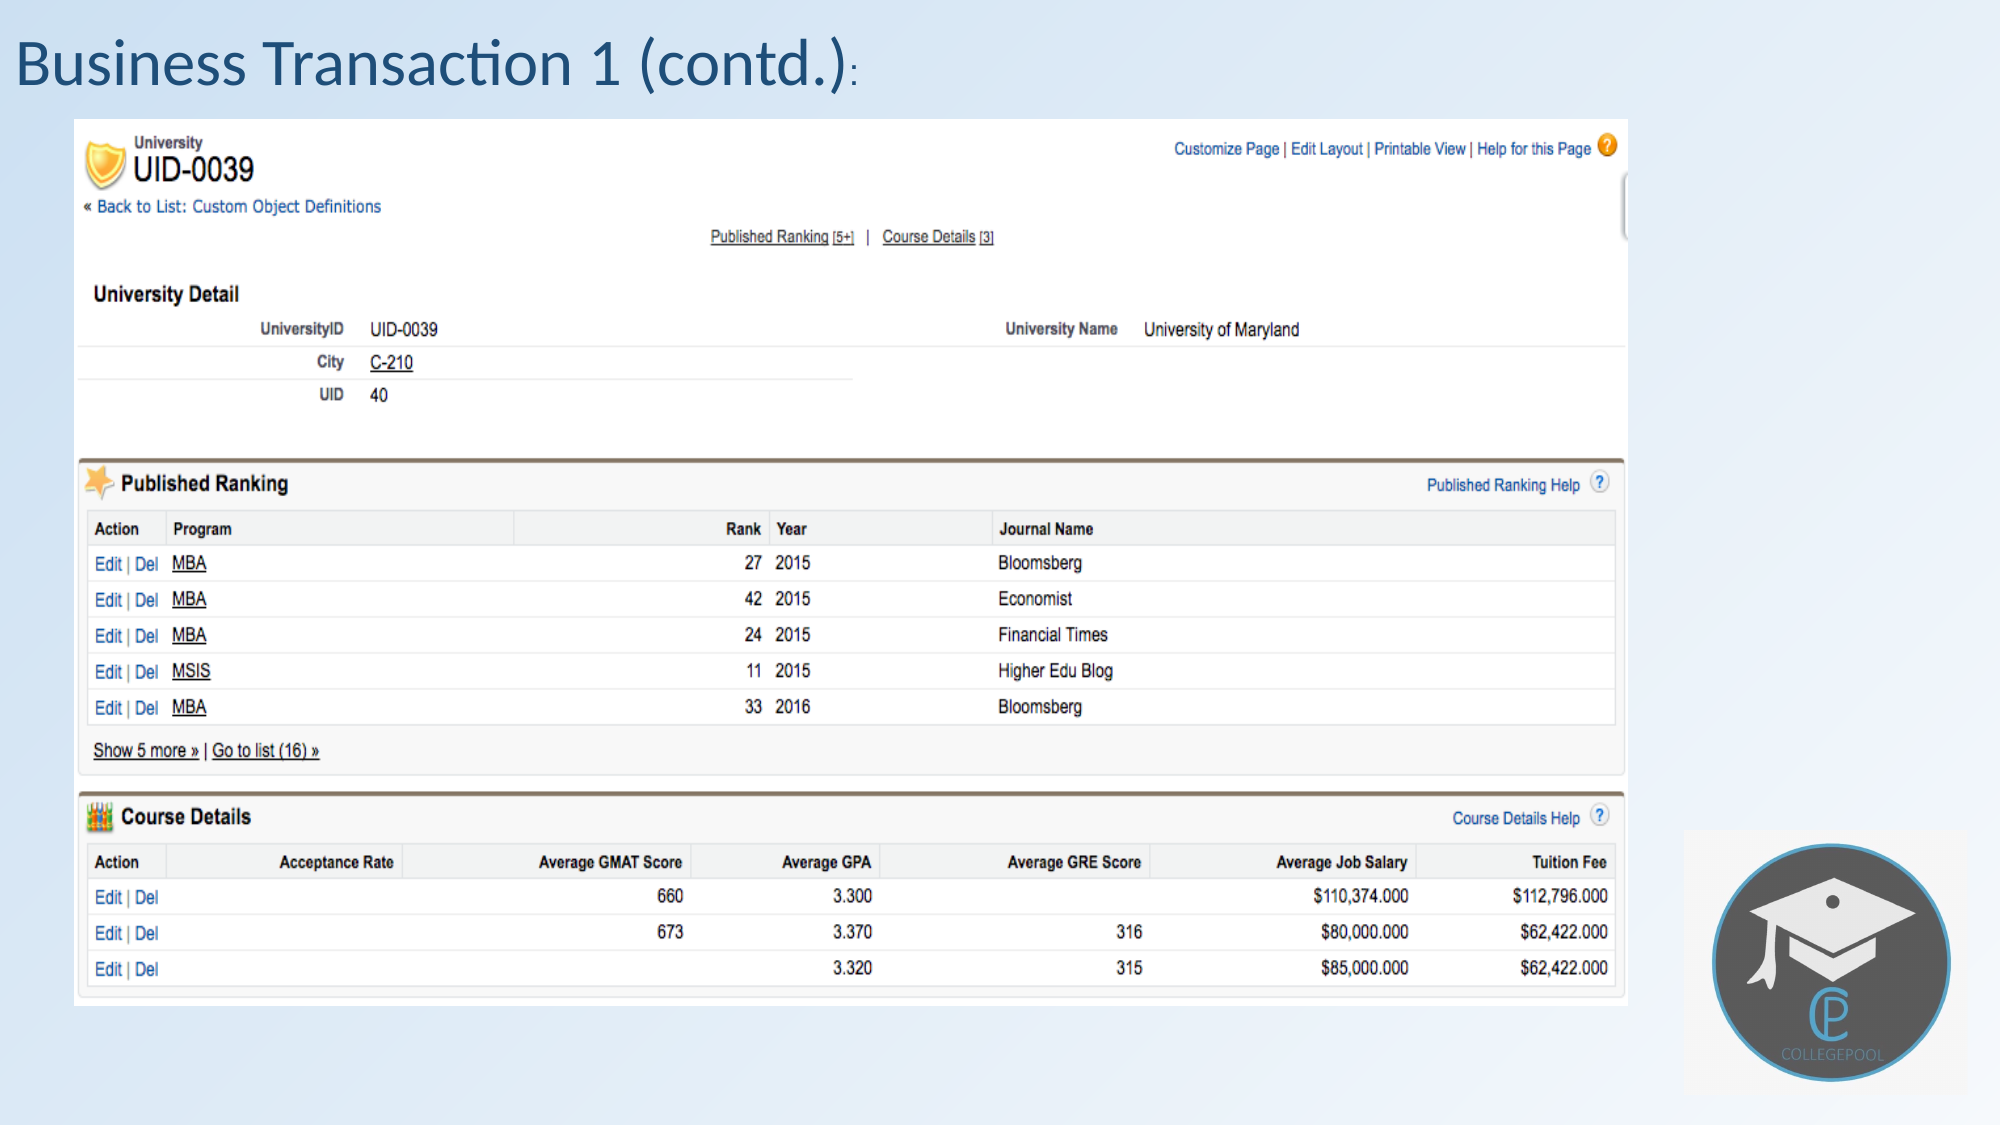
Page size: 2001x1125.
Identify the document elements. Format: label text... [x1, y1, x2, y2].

picture [73, 119, 1629, 1006]
text_box Business Transaction 1 (contd.): [0, 10, 1319, 122]
picture [1683, 830, 1968, 1095]
